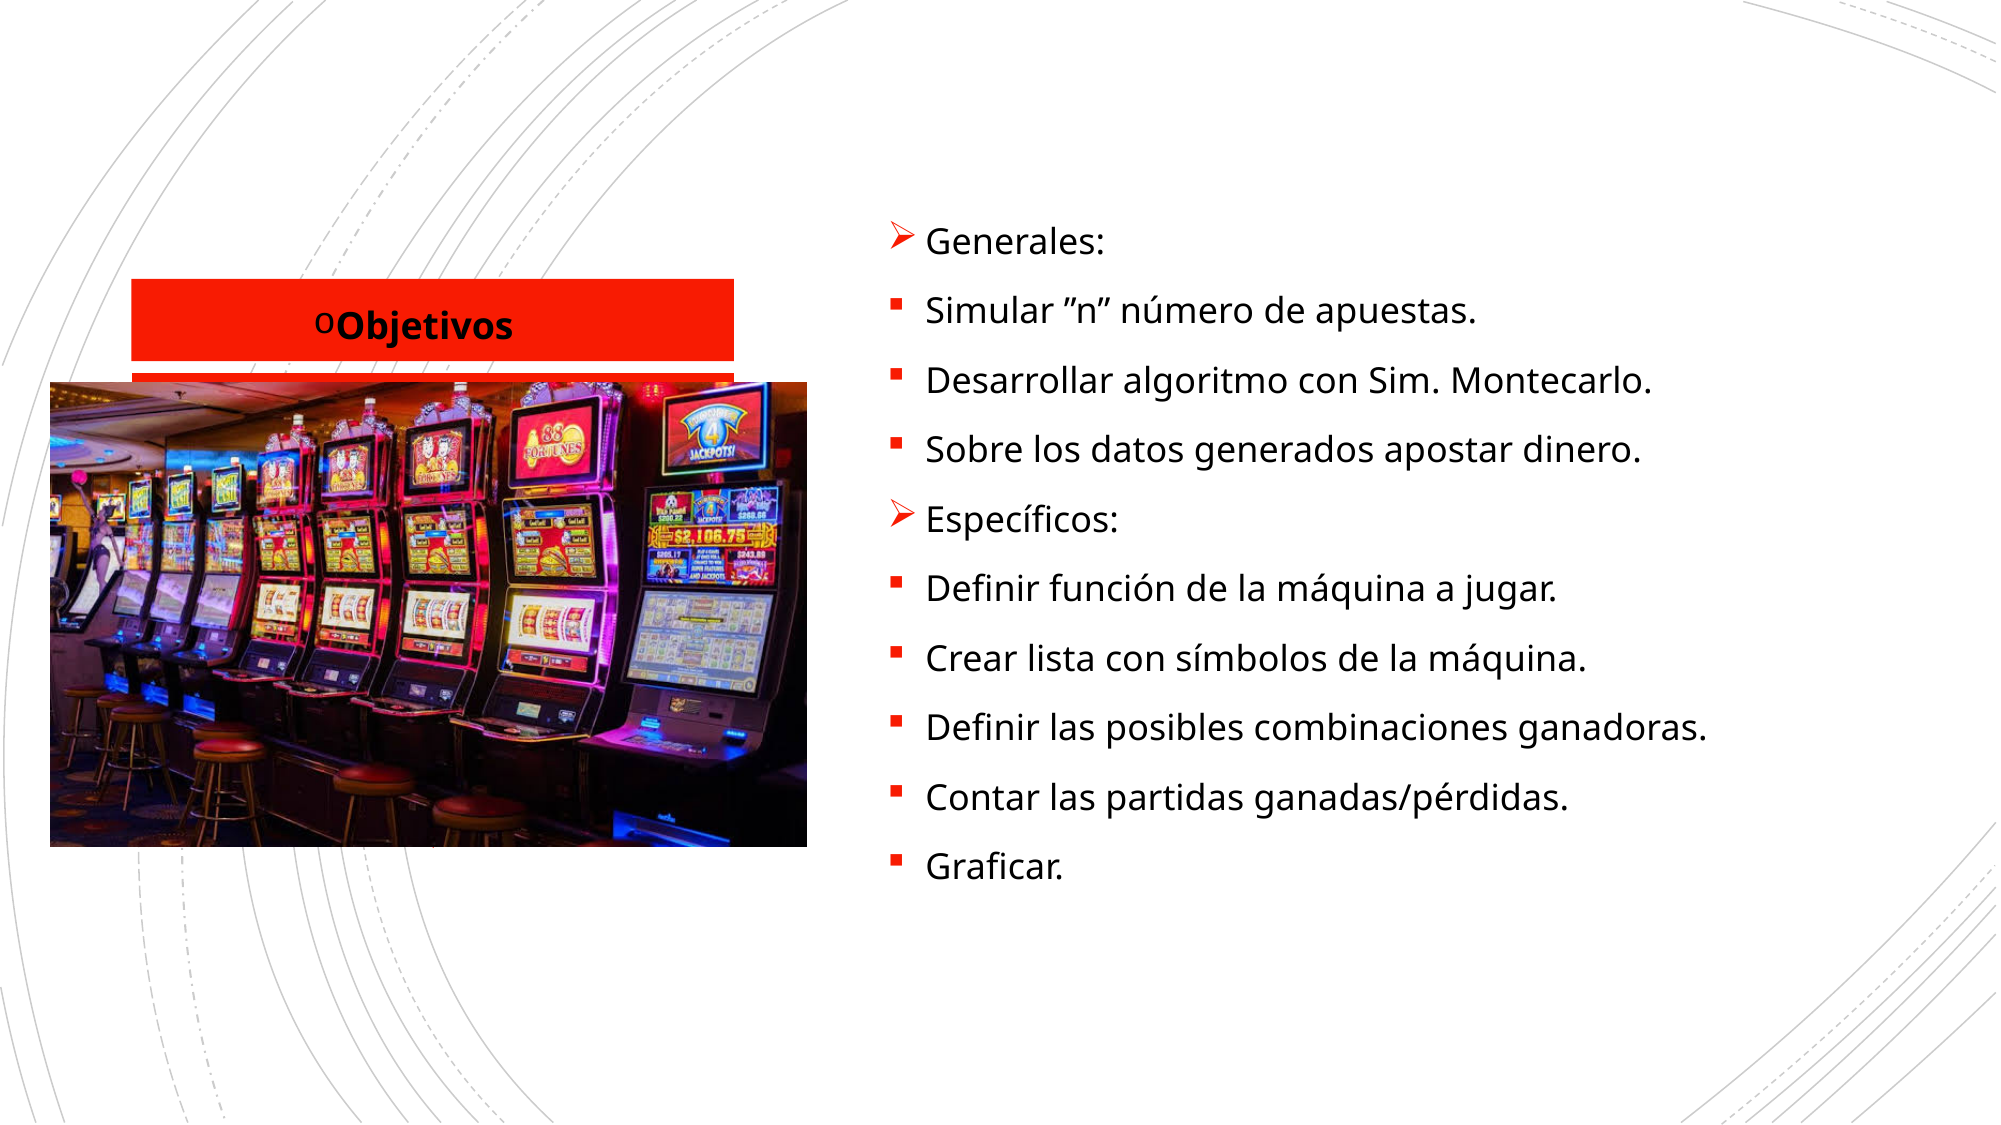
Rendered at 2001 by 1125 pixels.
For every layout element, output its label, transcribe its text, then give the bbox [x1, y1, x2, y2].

list Generales: Simular ”n” número de apuestas. Desarrollar algoritmo con Sim. Montecarlo. Sobre los datos generados apostar dinero. Específicos: Definir función de la máquina a jugar. Crear lista con símbolos de la máquina. Definir las posibles combinaciones ganadoras. Contar las partidas ganadas/pérdidas. Graficar. [872, 141, 1759, 908]
text_box Objetivos [298, 294, 529, 354]
picture [50, 382, 807, 847]
